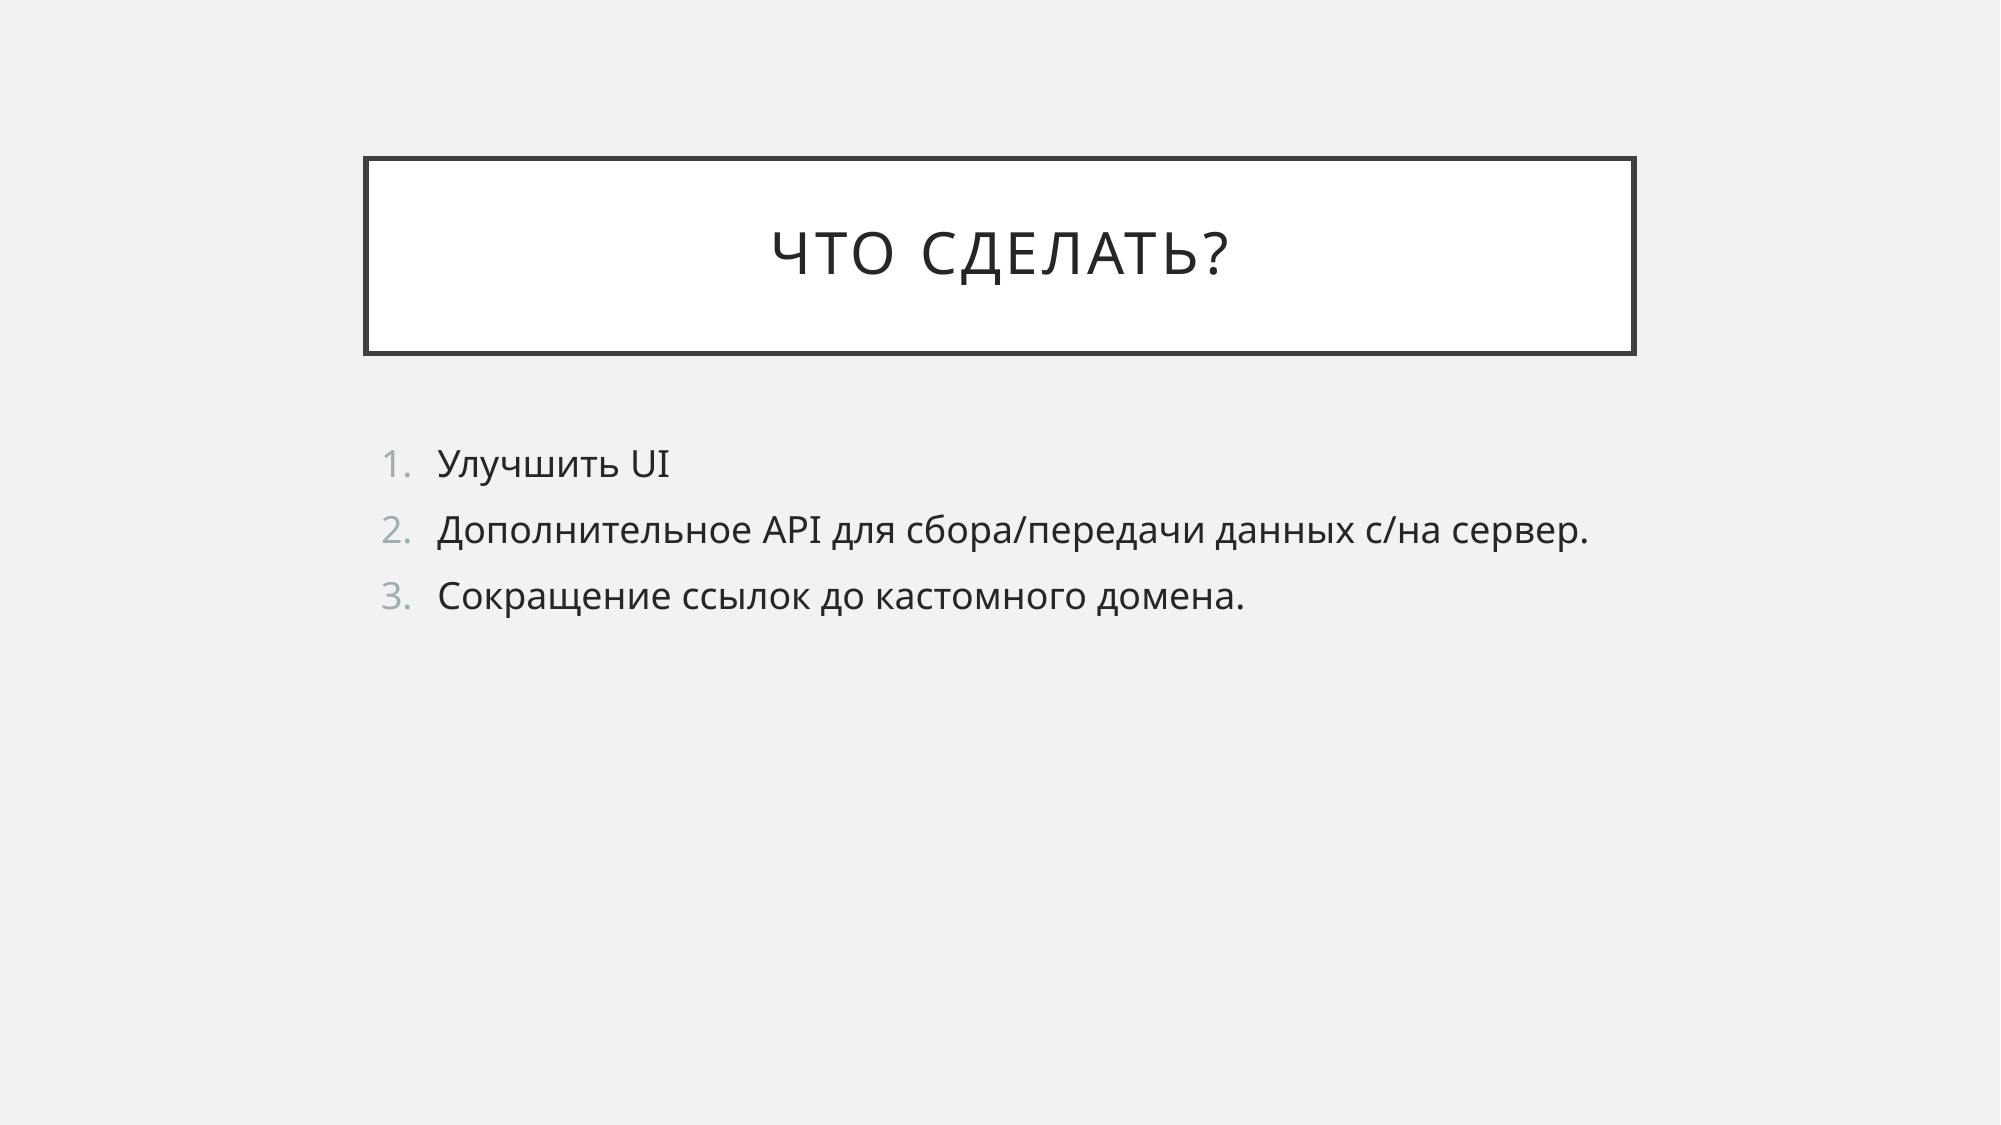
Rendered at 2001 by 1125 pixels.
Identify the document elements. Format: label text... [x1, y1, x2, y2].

title Что сделать? [363, 156, 1637, 356]
list Улучшить UI Дополнительное API для сбора/передачи данных с/на сервер. Сокращение ссылок до кастомного домена. [366, 432, 1634, 942]
